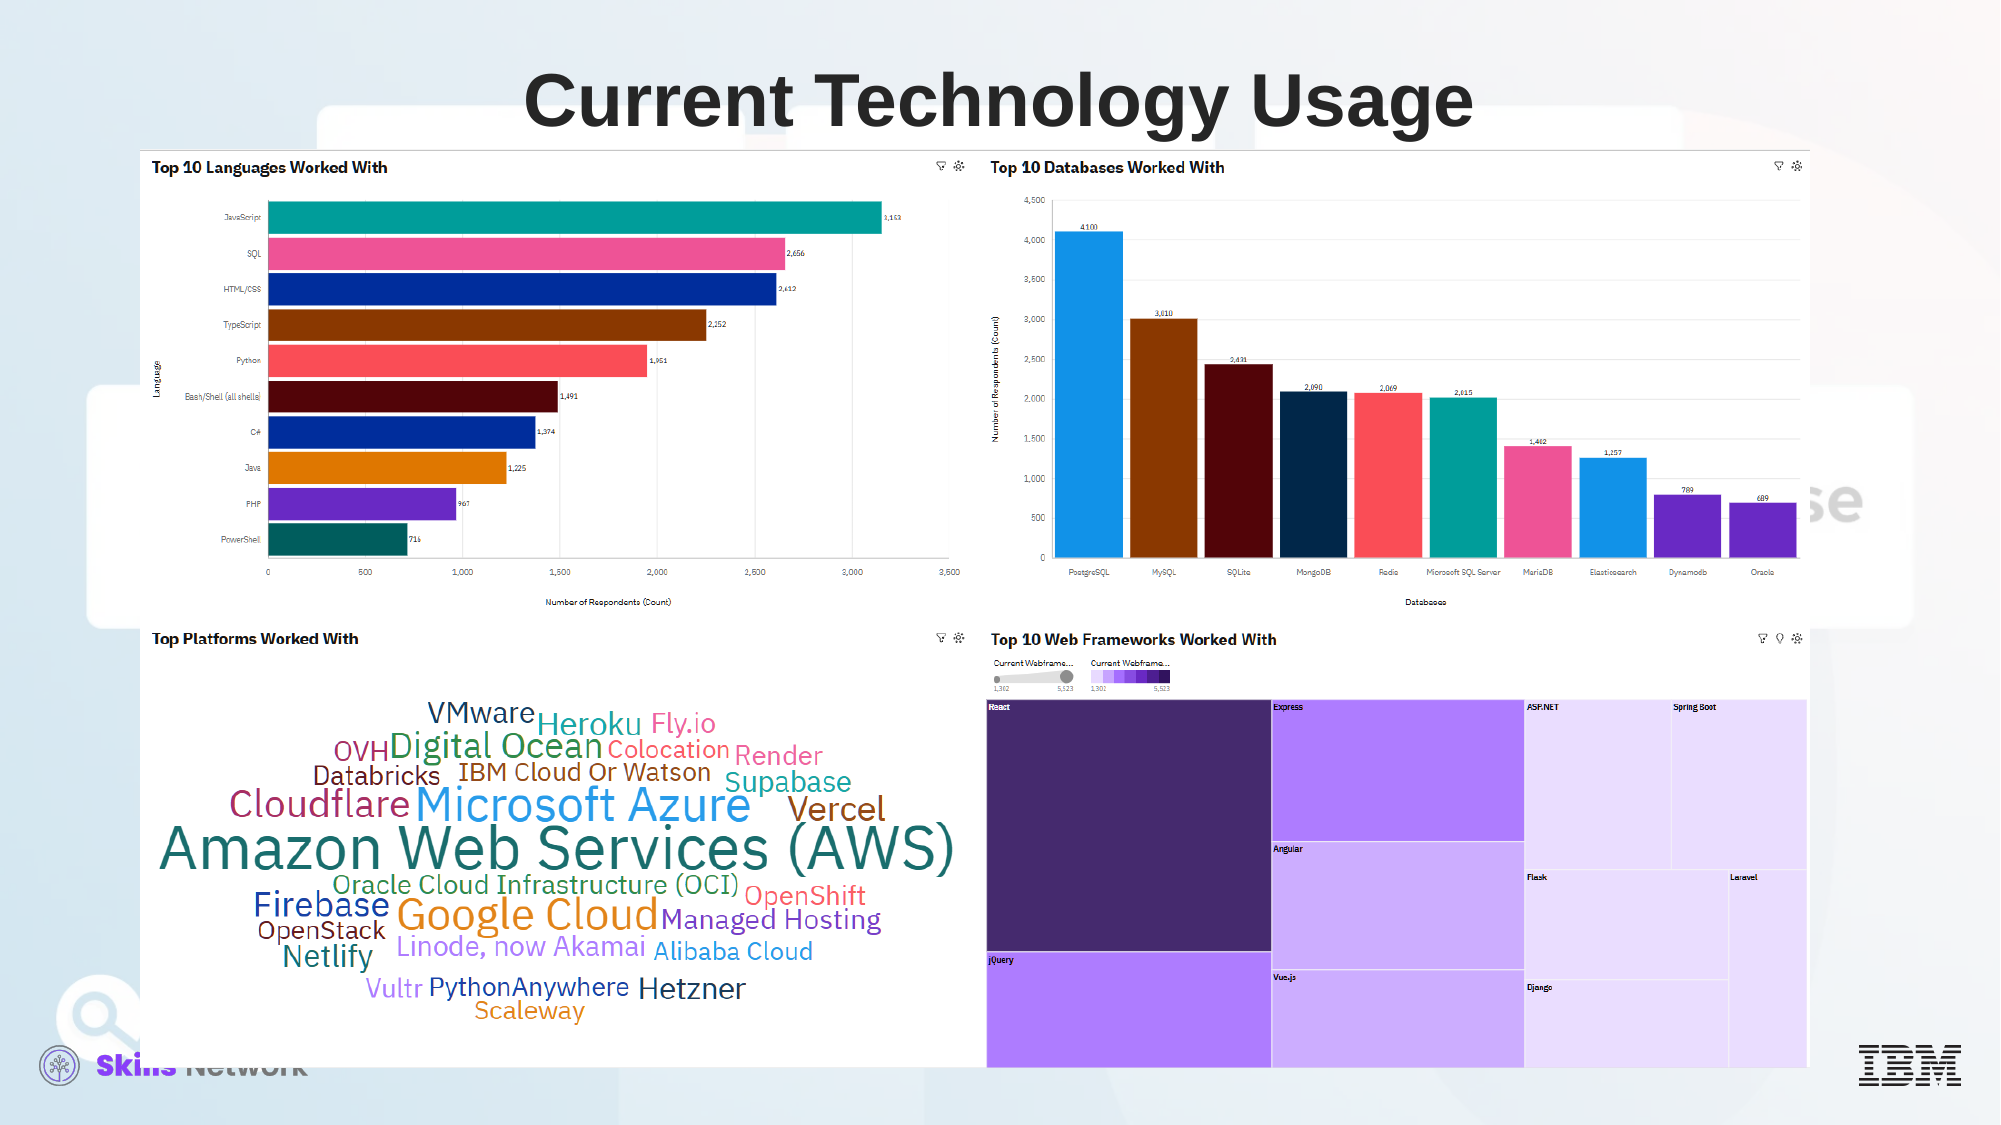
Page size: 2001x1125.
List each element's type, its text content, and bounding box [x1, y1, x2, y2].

picture [39, 149, 1811, 1086]
text_box Current Technology Usage [316, 37, 1683, 149]
picture [1859, 1045, 1961, 1086]
